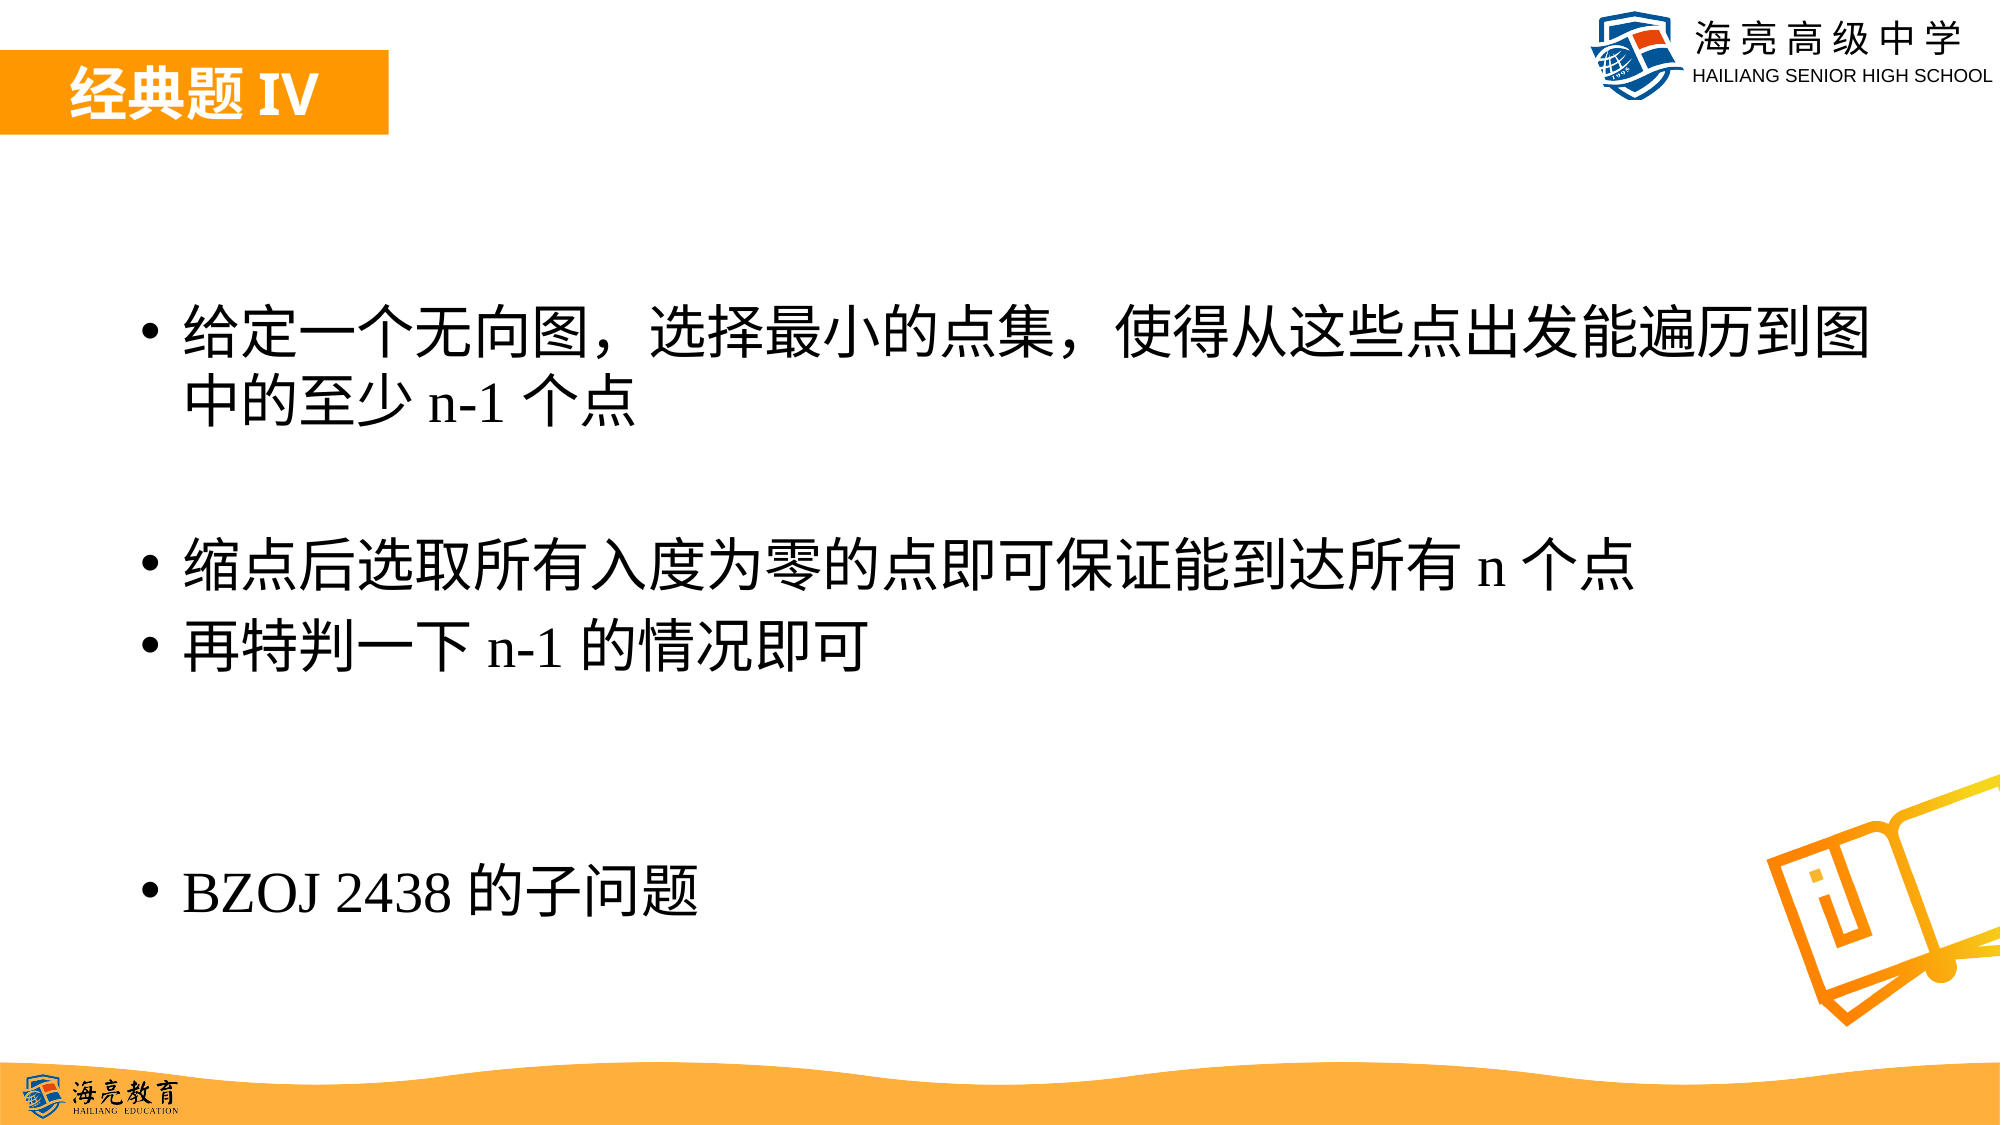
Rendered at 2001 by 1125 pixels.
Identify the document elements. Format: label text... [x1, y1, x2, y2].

picture [1766, 772, 2000, 1027]
picture [0, 1062, 2000, 1125]
text_box [241, 207, 2000, 772]
text_box 给定一个无向图，选择最小的点集，使得从这些点出发能遍历到图中的至少n-1个点 缩点后选取所有入度为零的点即可保证能到达所有n个点 再特判一下n-1的情况即可 BZOJ 2438的子问题 [124, 287, 1925, 1030]
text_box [1590, 7, 2000, 100]
text_box 经典题IV [0, 50, 389, 135]
